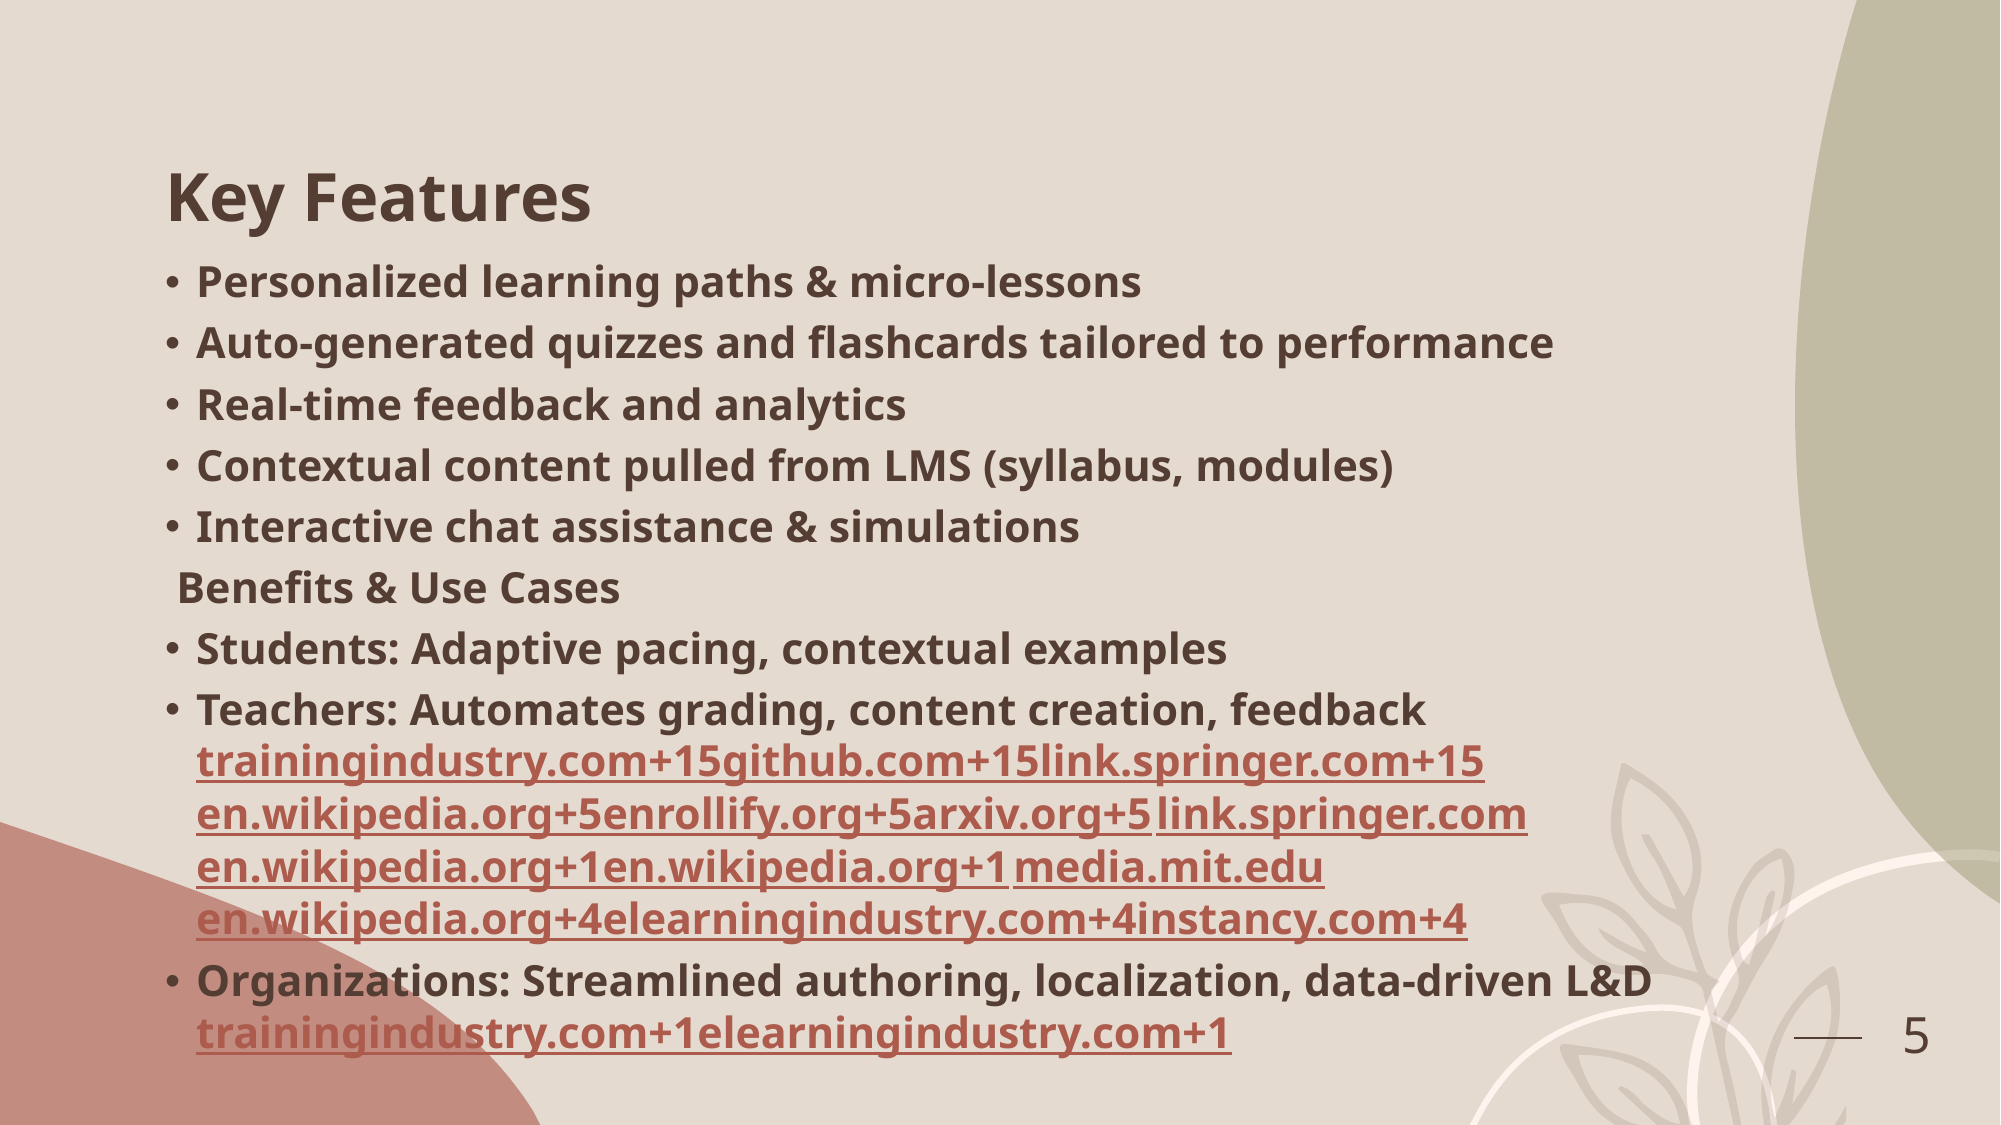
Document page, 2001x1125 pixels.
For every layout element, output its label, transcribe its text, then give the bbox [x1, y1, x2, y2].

title Key Features [150, 46, 1386, 244]
list Personalized learning paths & micro‑lessons Auto-generated quizzes and flashcards tailored to performance Real-time feedback and analytics Contextual content pulled from LMS (syllabus, modules) Interactive chat assistance & simulations Benefits & Use Cases Students: Adaptive pacing, contextual examples Teachers: Automates grading, content creation, feedback trainingindustry.com+15github.com+15link.springer.com+15en.wikipedia.org+5enrollify.org+5arxiv.org+5link.springer.comen.wikipedia.org+1en.wikipedia.org+1media.mit.eduen.wikipedia.org+4elearningindustry.com+4instancy.com+4 Organizations: Streamlined authoring, localization, data-driven L&D trainingindustry.com+1elearningindustry.com+1 [150, 253, 1896, 1076]
slide_number 5 [1862, 964, 1971, 1112]
